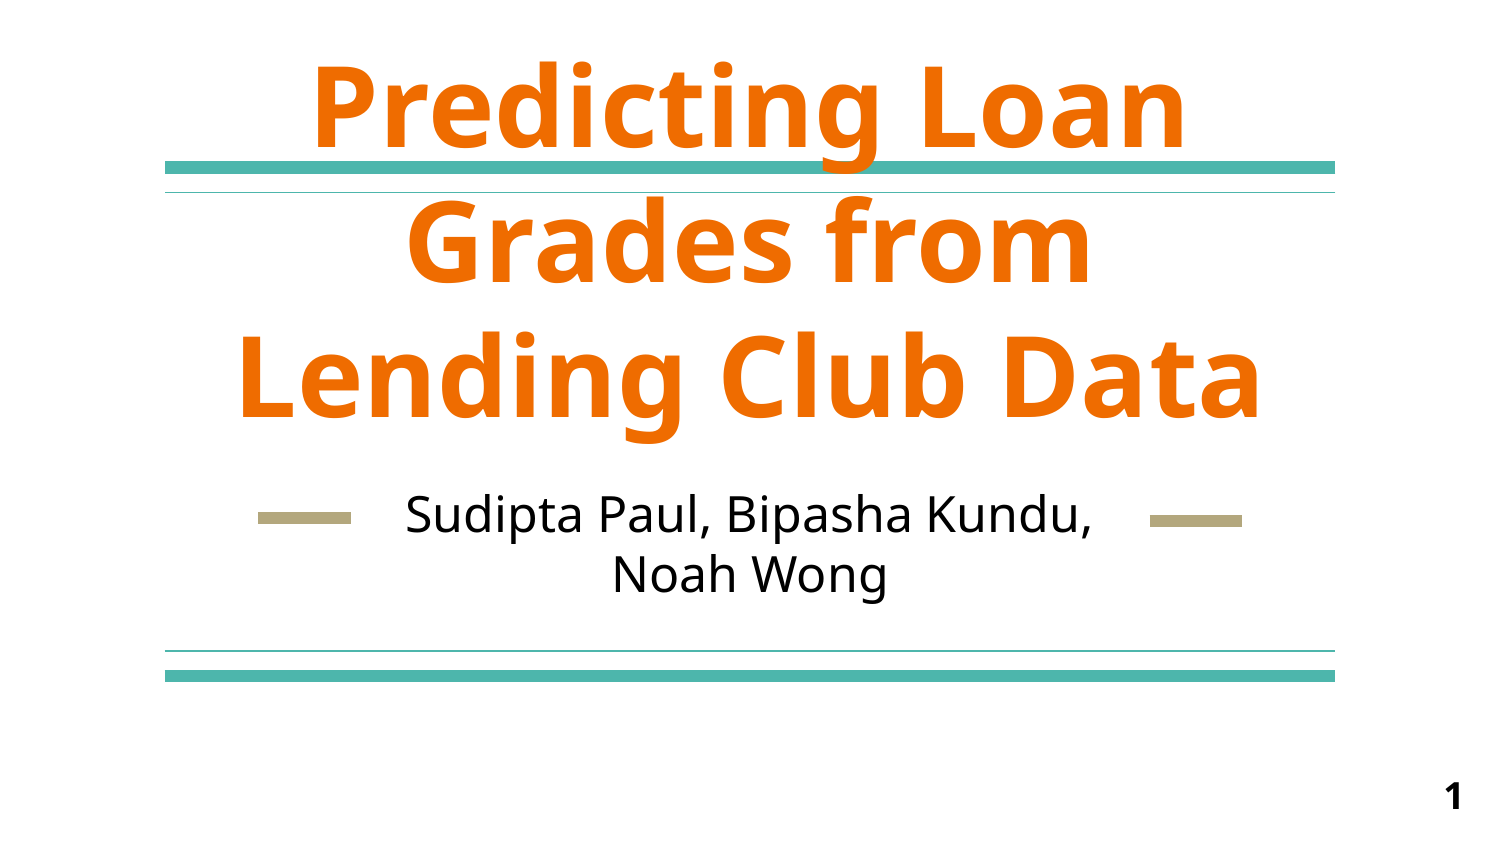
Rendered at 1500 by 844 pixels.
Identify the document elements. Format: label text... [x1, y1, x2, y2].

slide_number 1 [1389, 764, 1480, 830]
title Predicting Loan Grades from Lending Club Data [164, 287, 1336, 456]
subtitle Sudipta Paul, Bipasha Kundu, Noah Wong [350, 467, 1150, 598]
